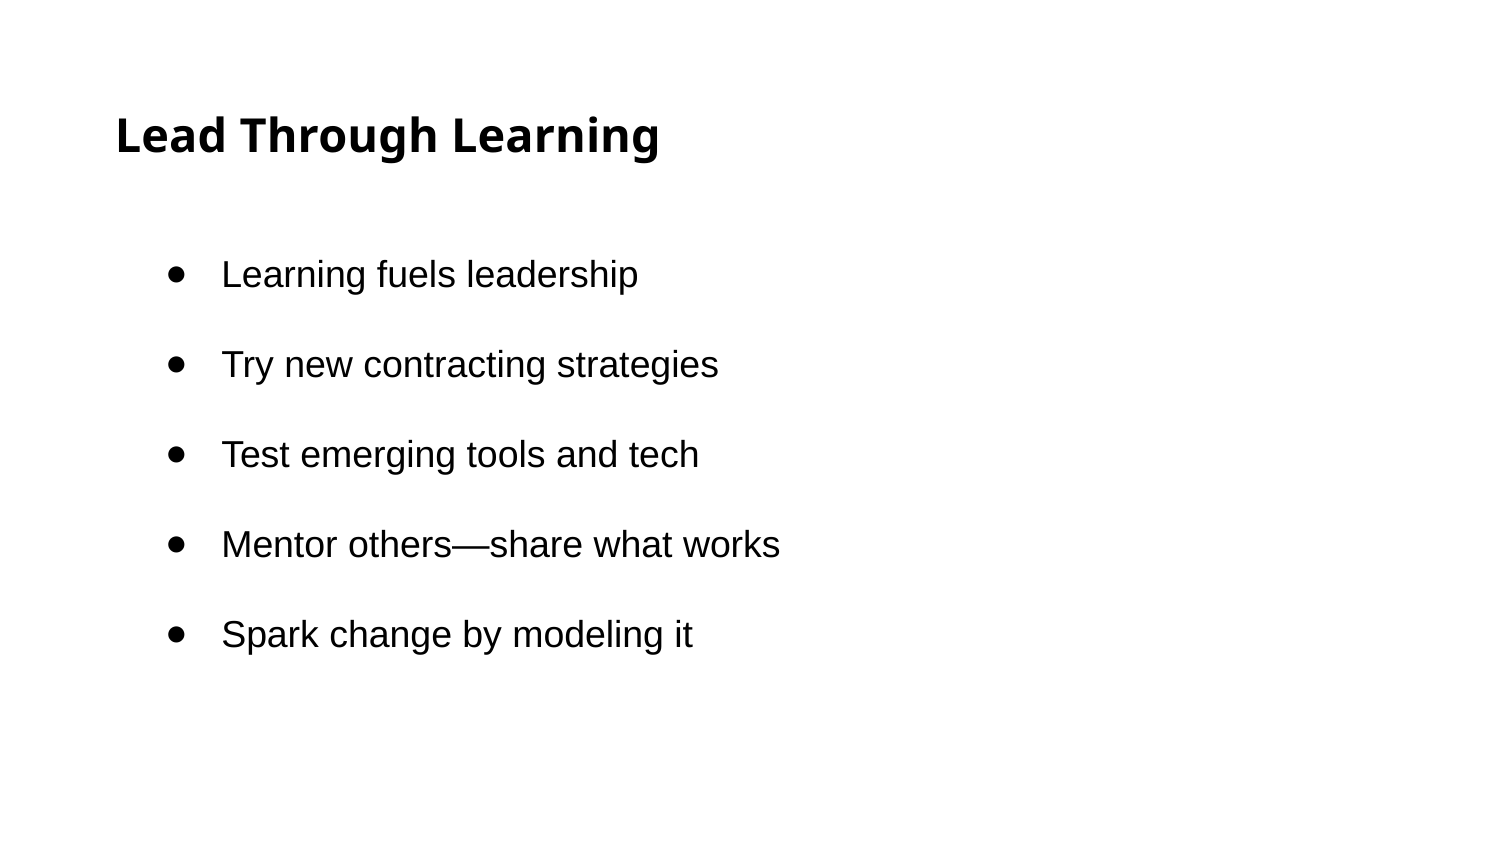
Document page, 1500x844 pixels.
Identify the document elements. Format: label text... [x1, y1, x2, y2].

text_box [99, 157, 655, 213]
text_box Lead Through Learning [99, 99, 1307, 157]
text_box Learning fuels leadership Try new contracting strategies Test emerging tools and tech Mentor others—share what works Spark change by modeling it [131, 234, 1083, 670]
